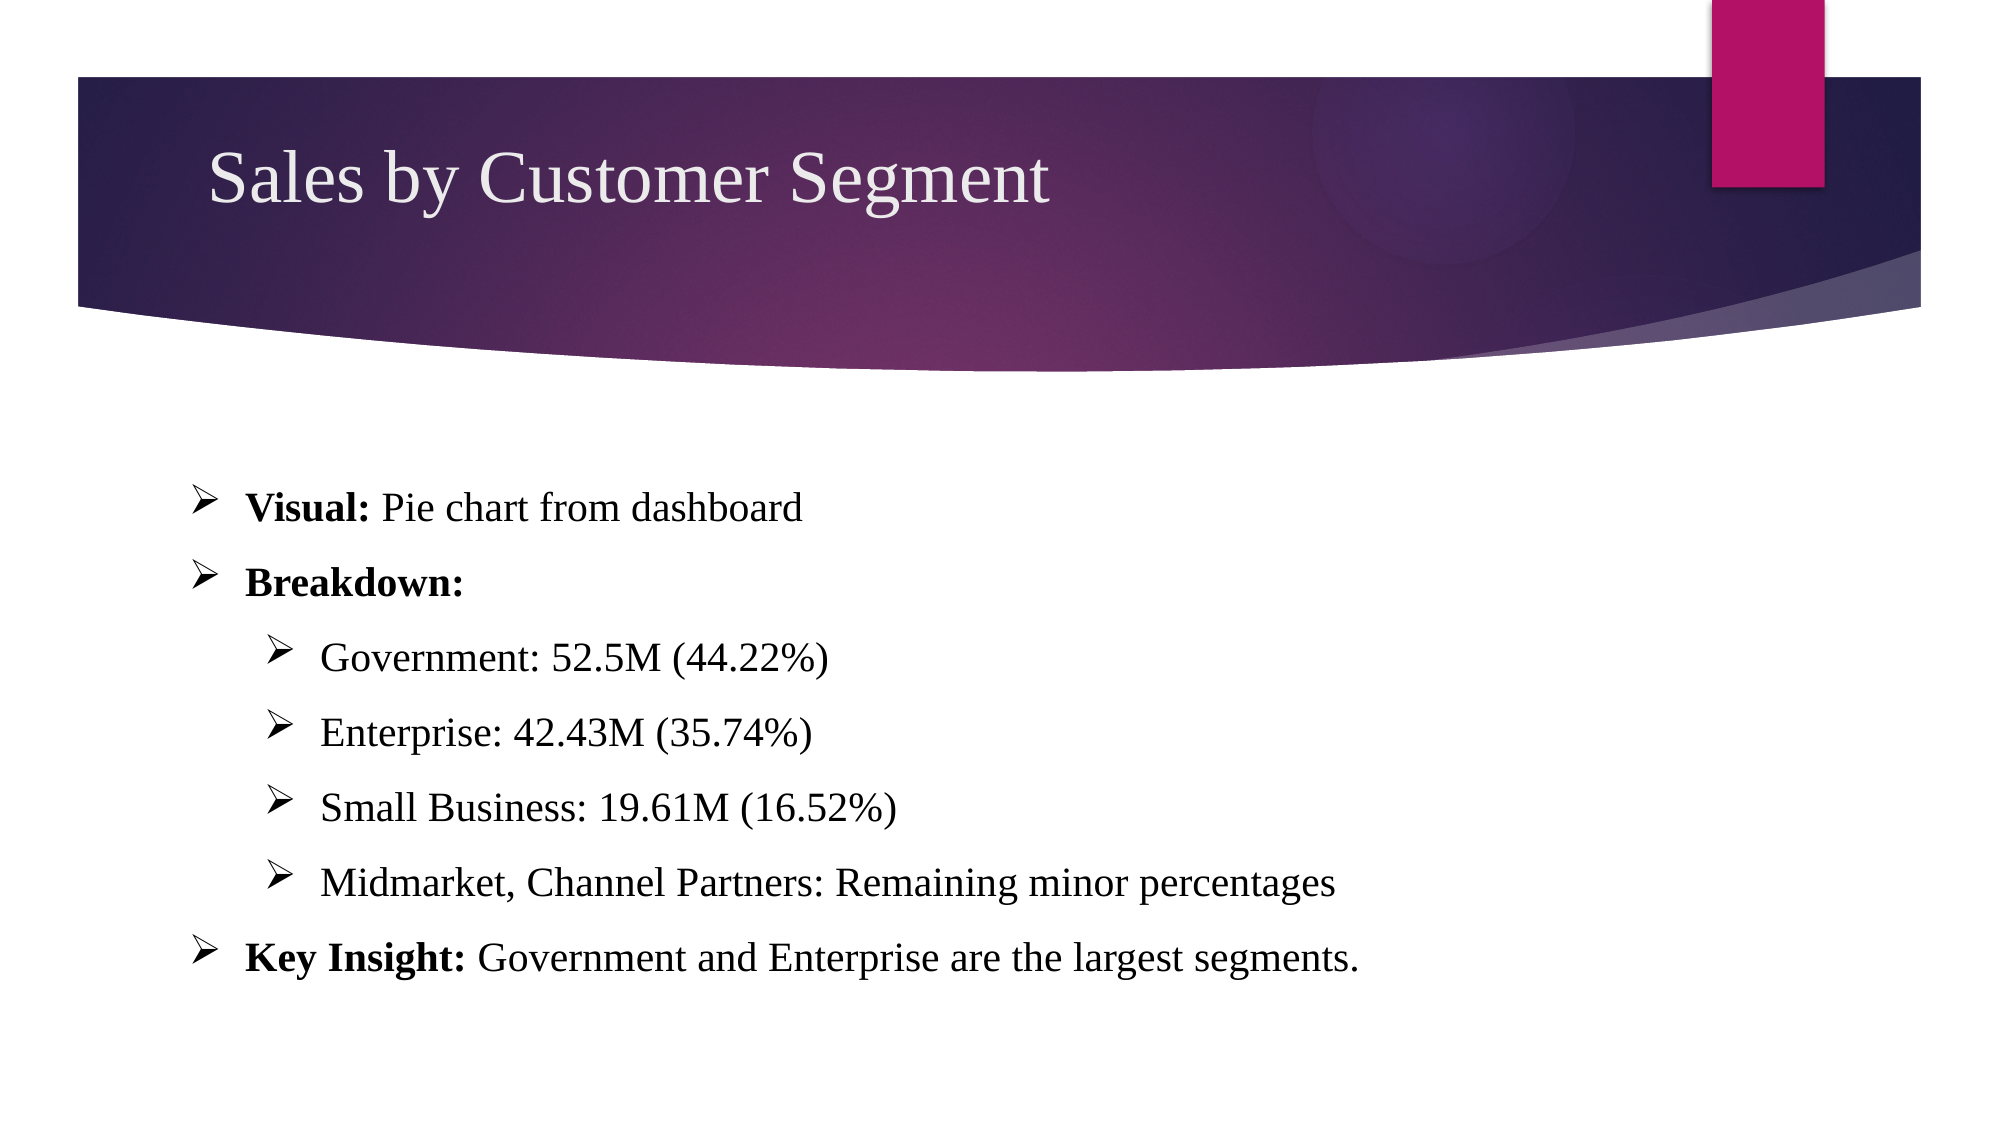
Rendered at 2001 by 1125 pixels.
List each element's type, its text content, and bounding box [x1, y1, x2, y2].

text_box Visual: Pie chart from dashboard Breakdown: Government: 52.5M (44.22%) Enterprise: 42.43M (35.74%) Small Business: 19.61M (16.52%) Midmarket, Channel Partners: Remaining minor percentages Key Insight: Government and Enterprise are the largest segments. [174, 447, 1831, 988]
title Sales by Customer Segment [174, 159, 1612, 276]
